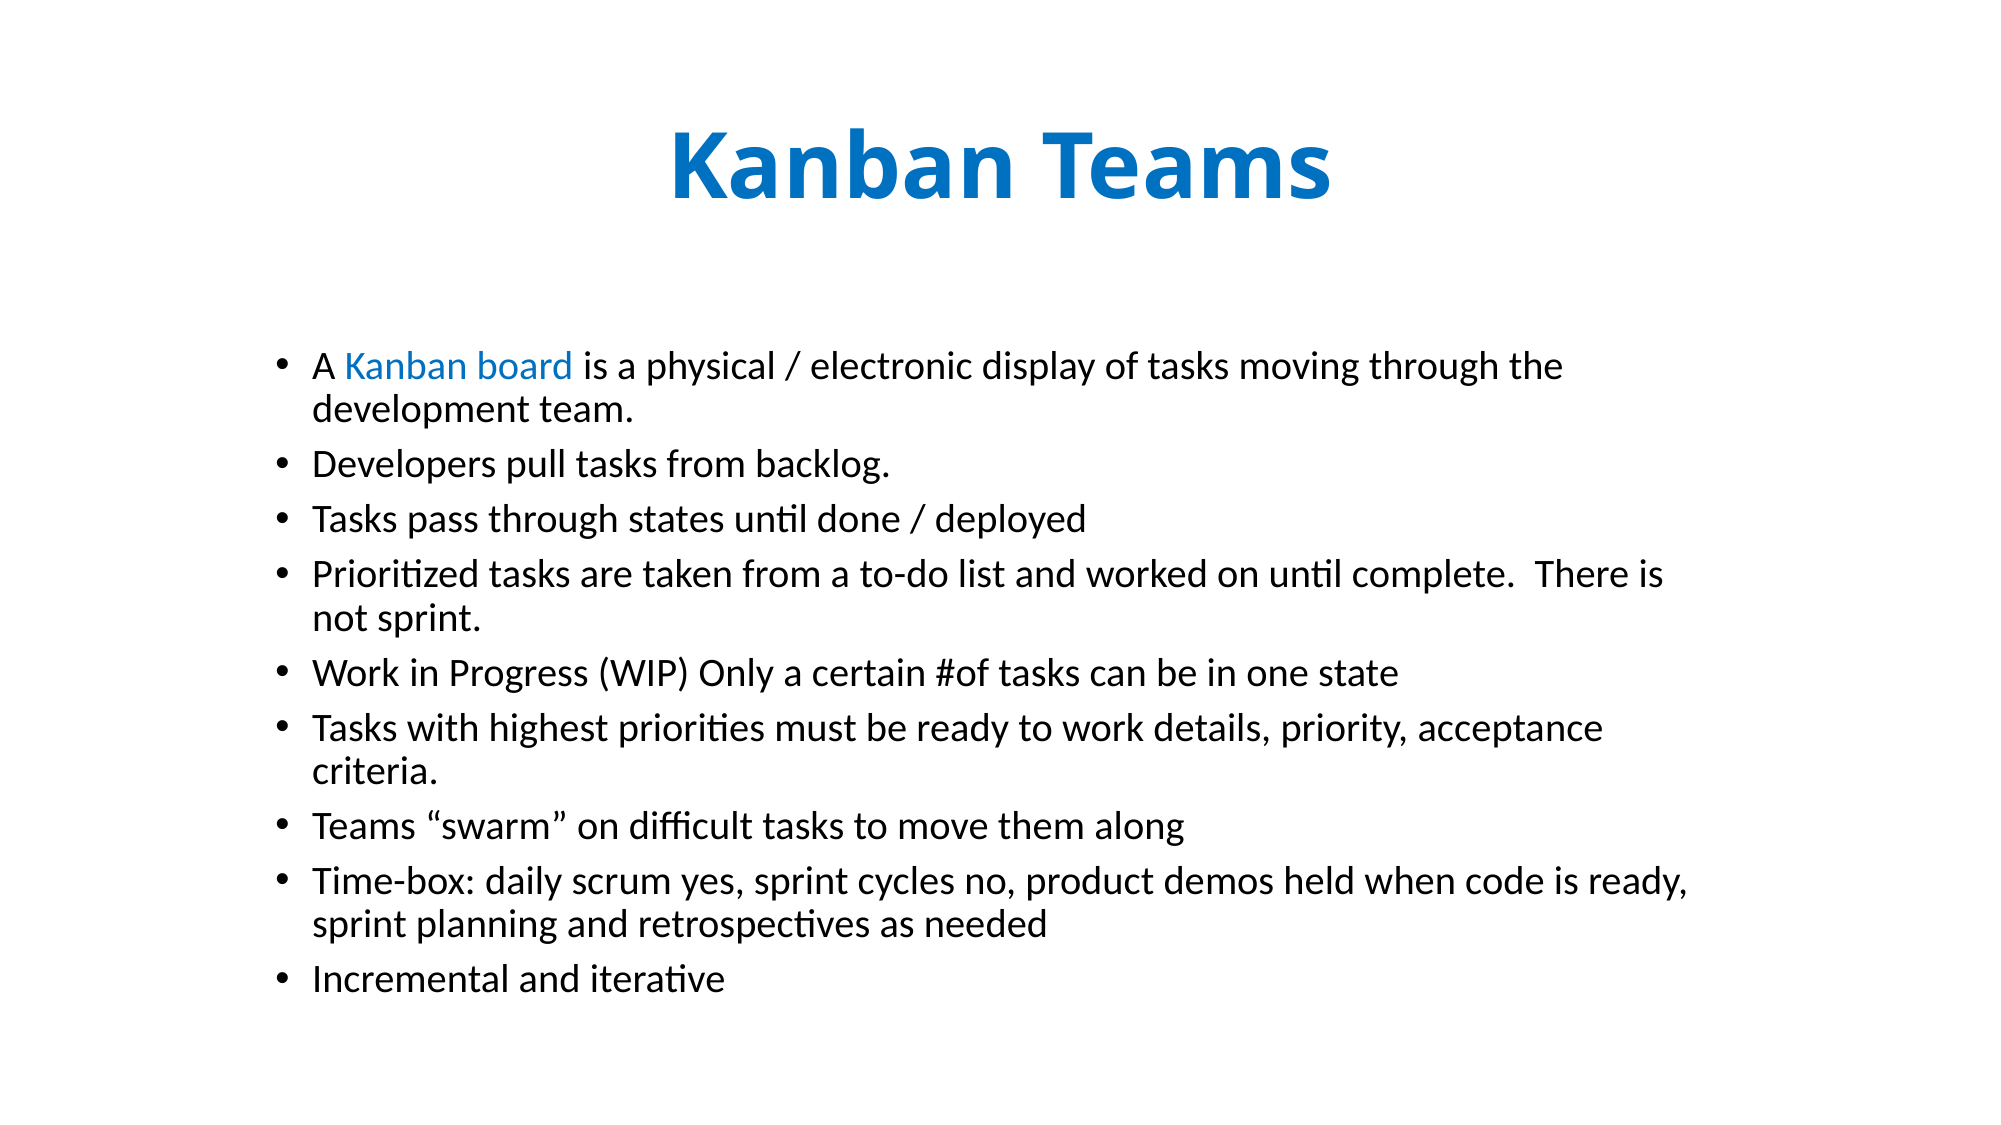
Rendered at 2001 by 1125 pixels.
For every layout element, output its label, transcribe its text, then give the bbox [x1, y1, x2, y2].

list A Kanban board is a physical / electronic display of tasks moving through the development team. Developers pull tasks from backlog. Tasks pass through states until done / deployed Prioritized tasks are taken from a to-do list and worked on until complete. There is not sprint. Work in Progress (WIP) Only a certain #of tasks can be in one state Tasks with highest priorities must be ready to work details, priority, acceptance criteria. Teams “swarm” on difficult tasks to move them along Time-box: daily scrum yes, sprint cycles no, product demos held when code is ready, sprint planning and retrospectives as needed Incremental and iterative [260, 336, 1741, 1016]
title Kanban Teams [137, 59, 1863, 278]
